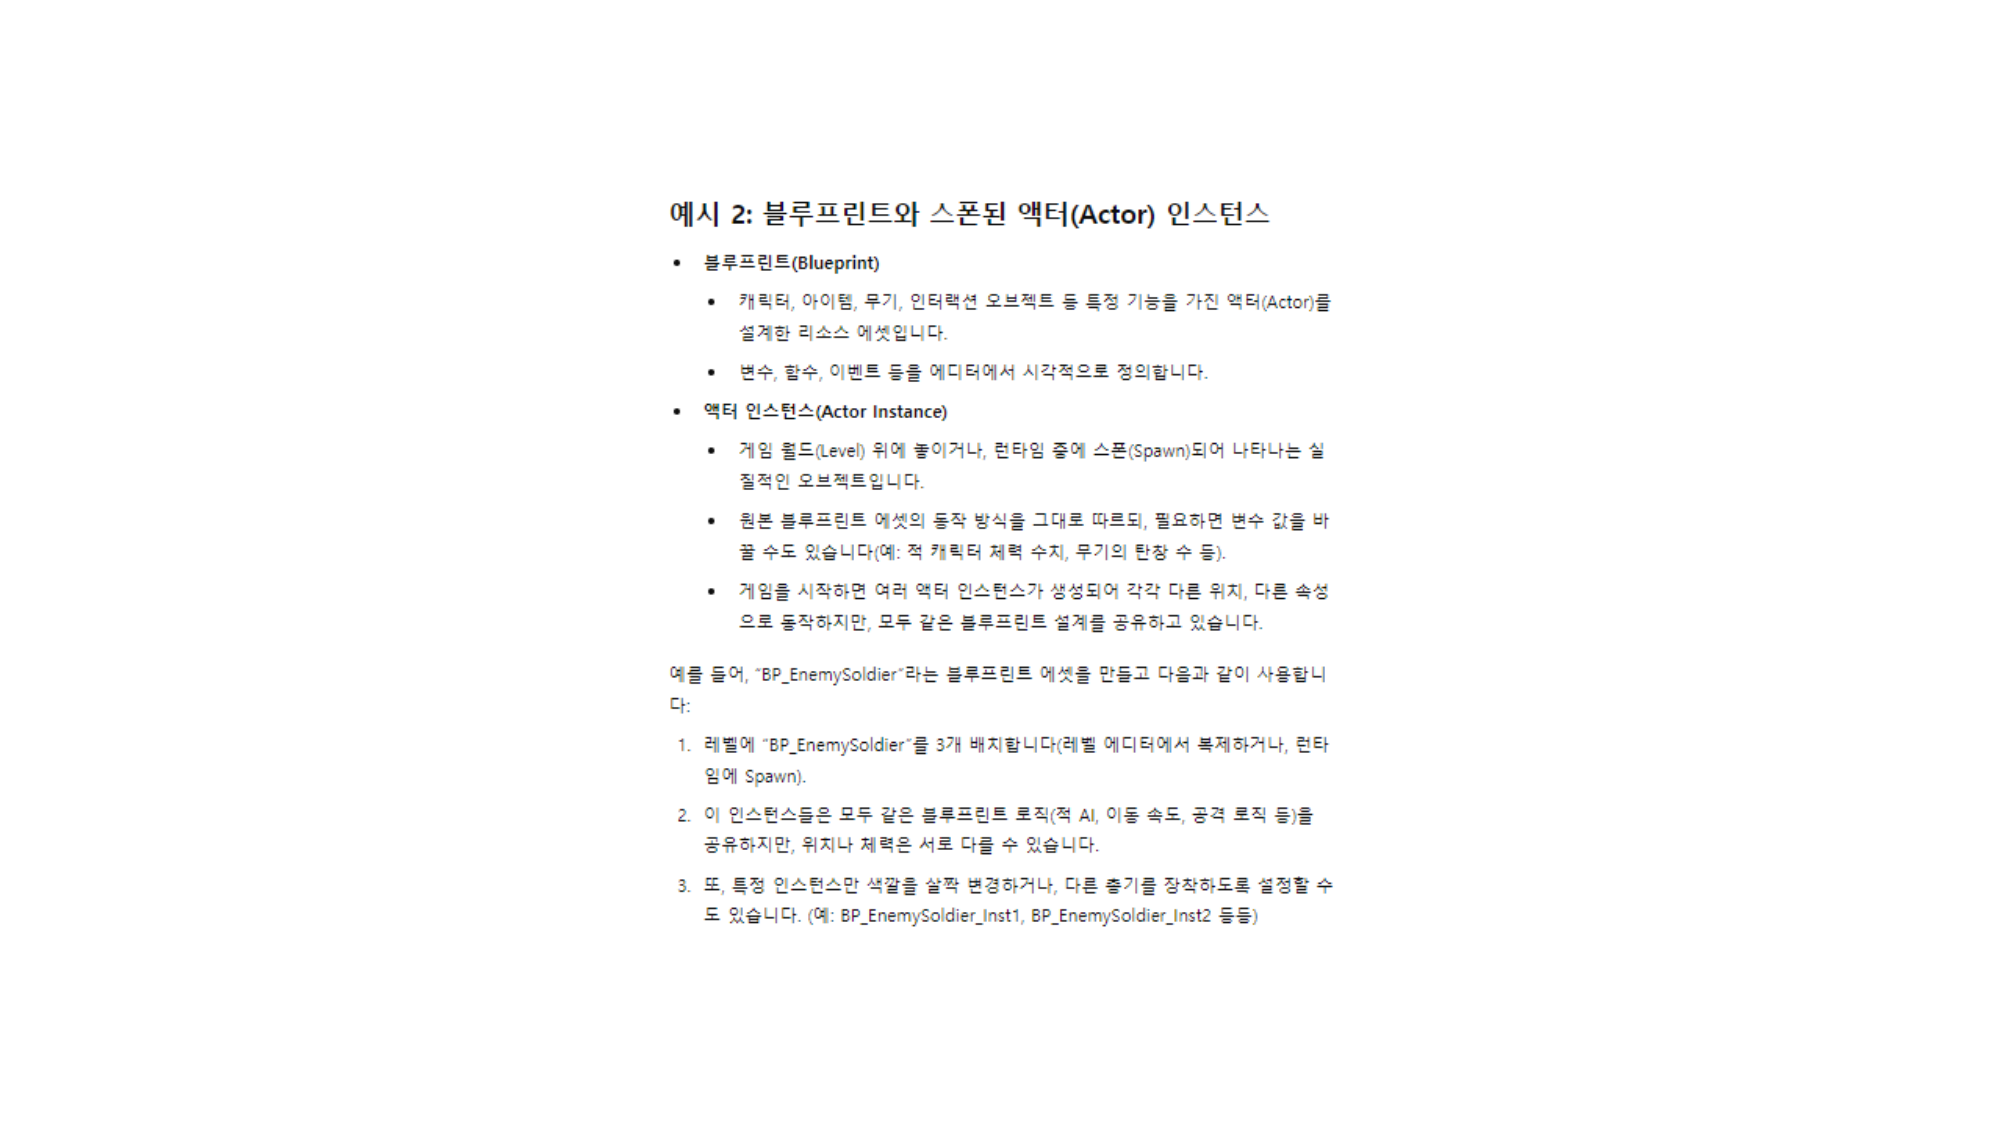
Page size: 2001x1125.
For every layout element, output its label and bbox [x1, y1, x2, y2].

picture [613, 177, 1386, 947]
